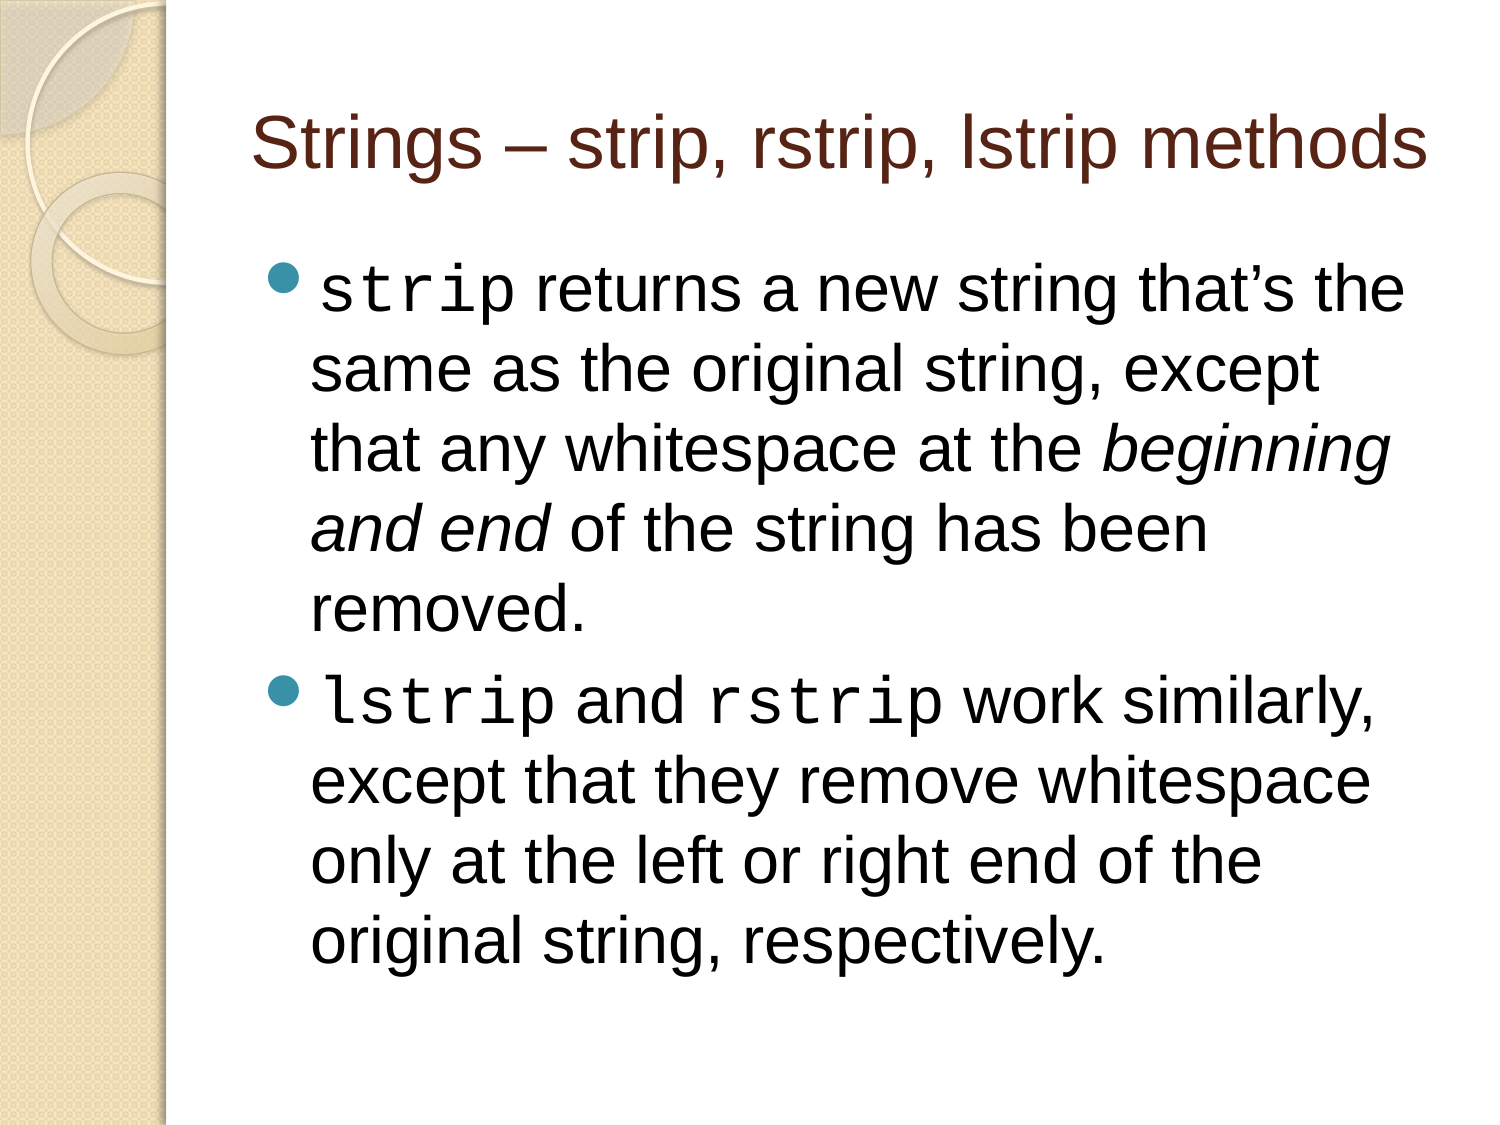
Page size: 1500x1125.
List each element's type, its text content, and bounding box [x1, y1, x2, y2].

list strip returns a new string that’s the same as the original string, except that any whitespace at the beginning and end of the string has been removed. lstrip and rstrip work similarly, except that they remove whitespace only at the left or right end of the original string, respectively. [235, 237, 1466, 1025]
title Strings – strip, rstrip, lstrip methods [235, 45, 1466, 233]
